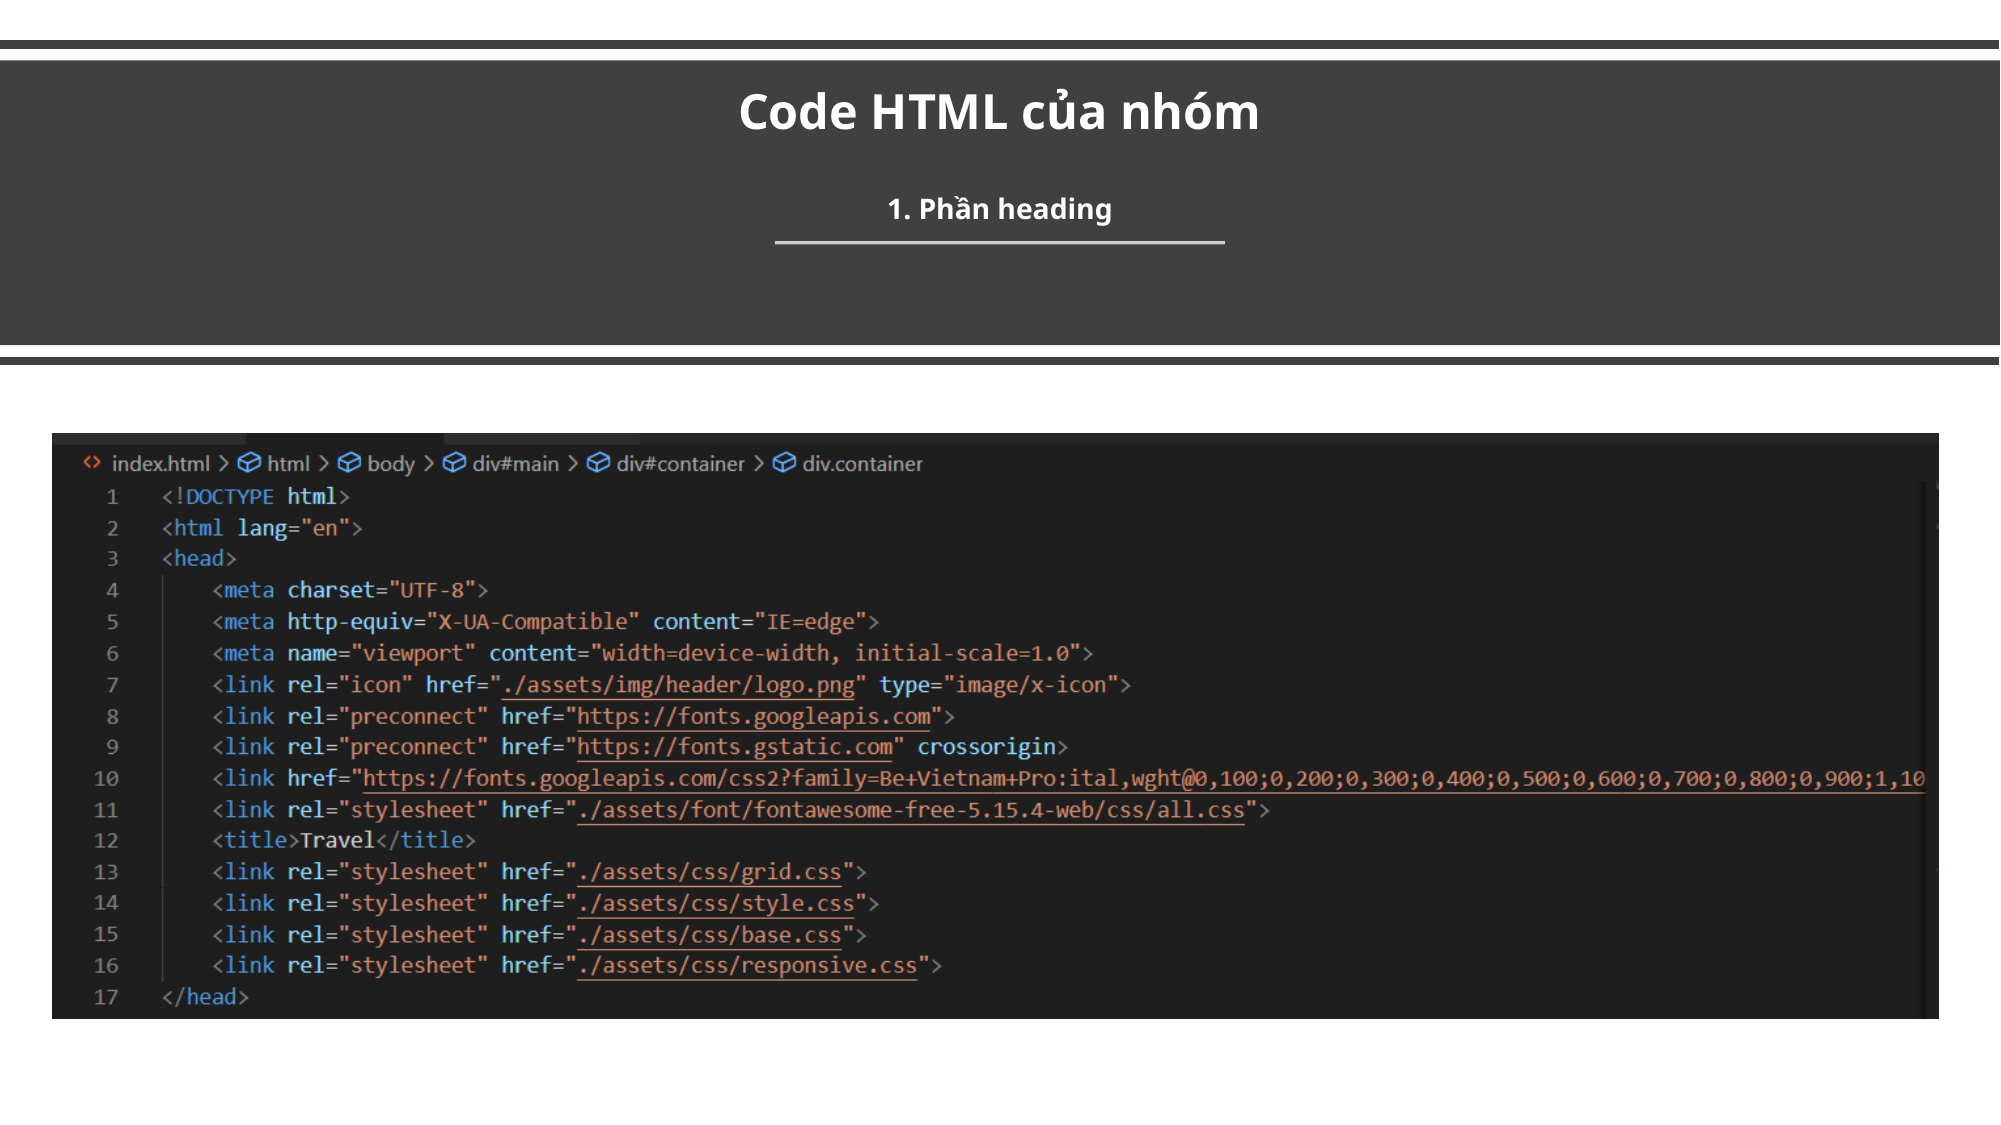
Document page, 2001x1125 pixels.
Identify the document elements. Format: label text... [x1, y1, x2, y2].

text_box [0, 59, 2000, 346]
picture [52, 433, 1939, 1019]
text_box Code HTML của nhóm 1. Phần heading [86, 80, 1914, 233]
